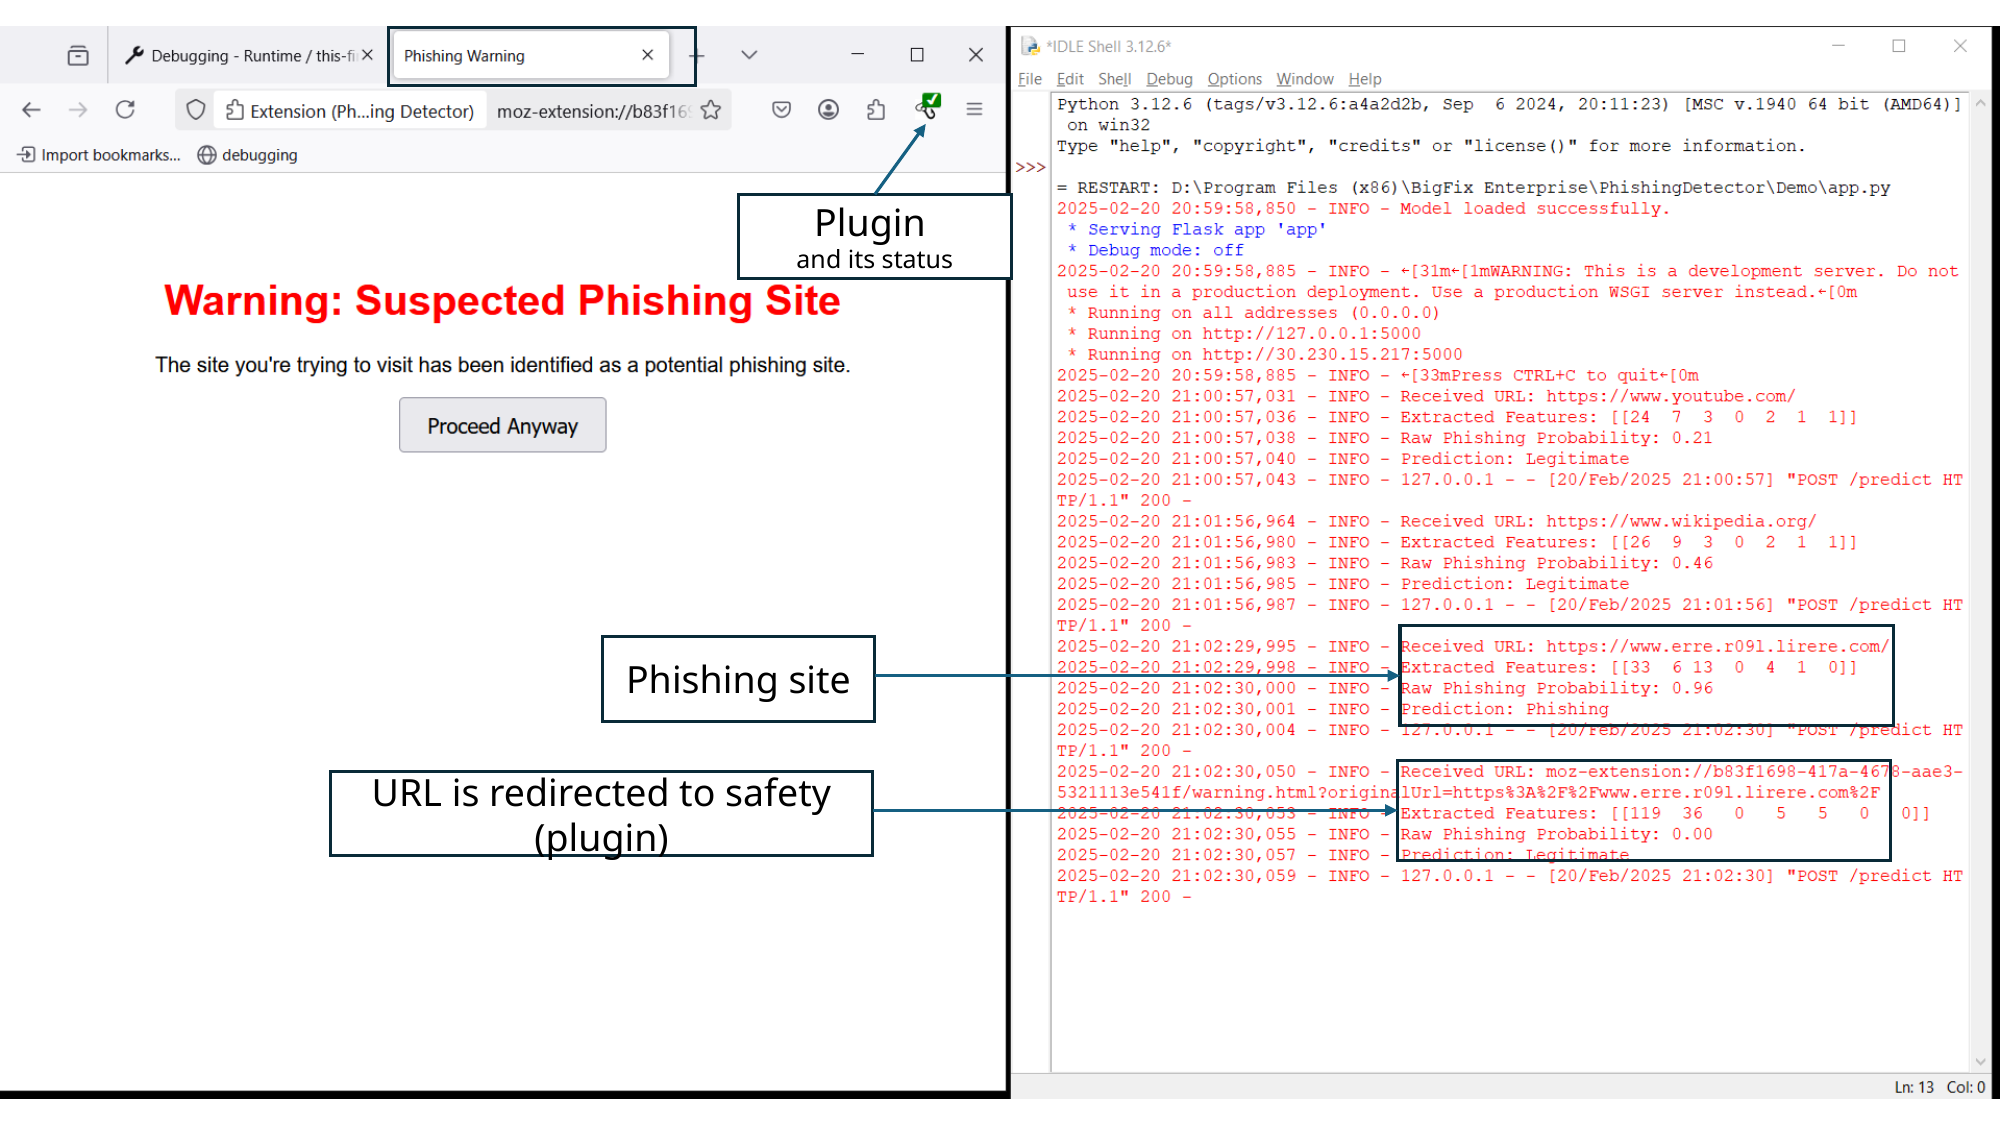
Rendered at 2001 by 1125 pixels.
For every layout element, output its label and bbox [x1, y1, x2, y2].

text_box [0, 25, 2000, 1100]
